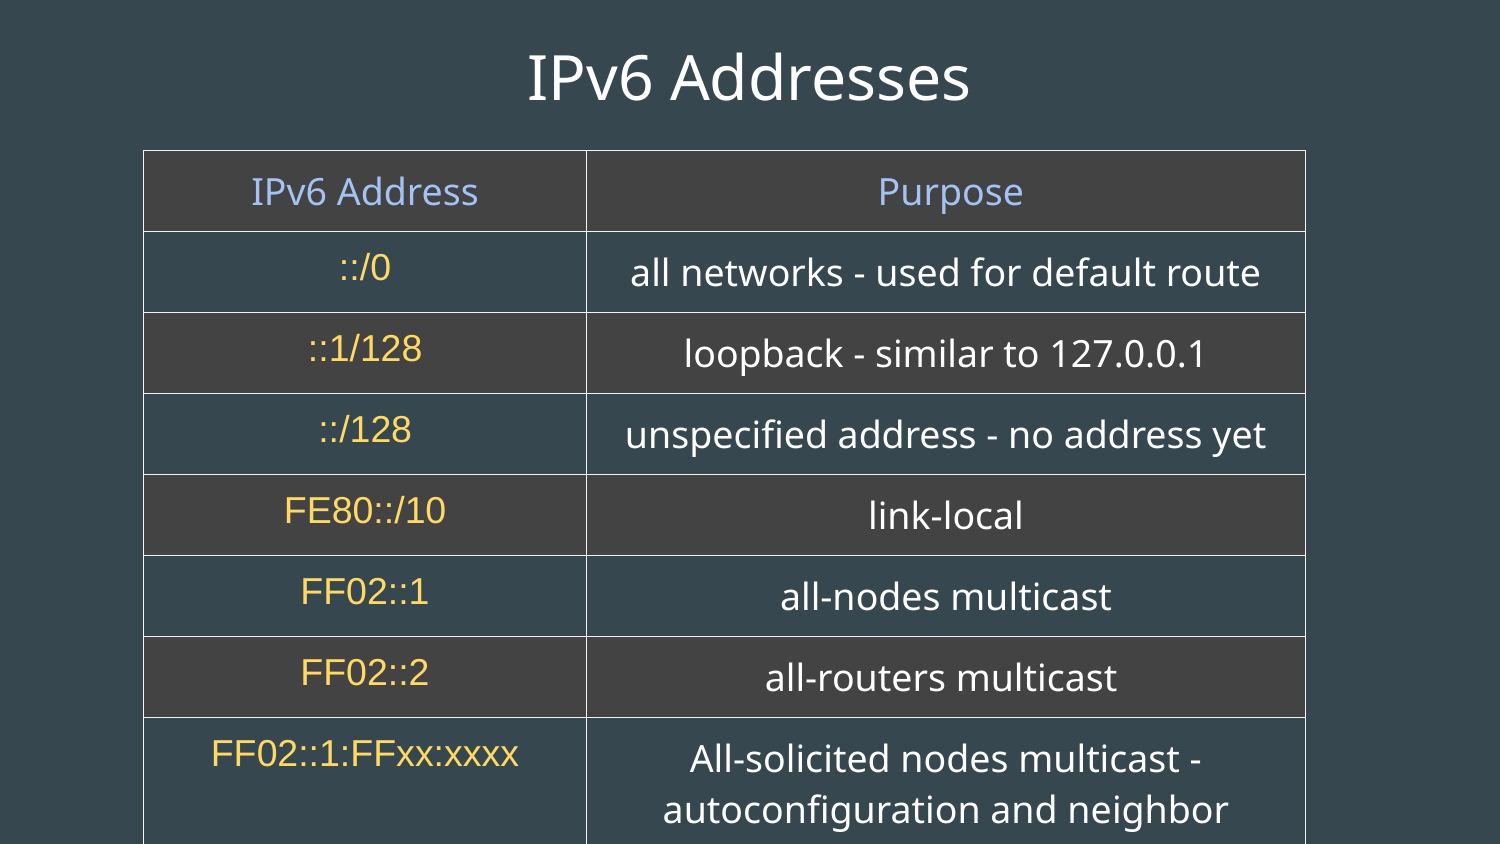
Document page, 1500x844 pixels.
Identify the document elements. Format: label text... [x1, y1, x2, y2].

table_header IPv6 Address [144, 151, 586, 231]
table_cell FF02::1:FFxx:xxxx [144, 718, 586, 844]
table_cell FE80::/10 [144, 475, 586, 555]
table_cell FF02::2 [144, 637, 586, 717]
table_cell ::/128 [144, 394, 586, 474]
title IPv6 Addresses [51, 23, 1449, 117]
table_cell All-solicited nodes multicast - autoconfiguration and neighbor discovery (similar to ARP) [587, 718, 1305, 844]
table_cell unspecified address - no address yet [587, 394, 1305, 474]
table_cell loopback - similar to 127.0.0.1 [587, 313, 1305, 393]
table_cell link-local [587, 475, 1305, 555]
table_cell FF02::1 [144, 556, 586, 636]
table_header Purpose [587, 151, 1305, 231]
table_cell all-nodes multicast [587, 556, 1305, 636]
table_cell ::/0 [144, 232, 586, 312]
table_cell all-routers multicast [587, 637, 1305, 717]
table_cell ::1/128 [144, 313, 586, 393]
table_cell all networks - used for default route [587, 232, 1305, 312]
